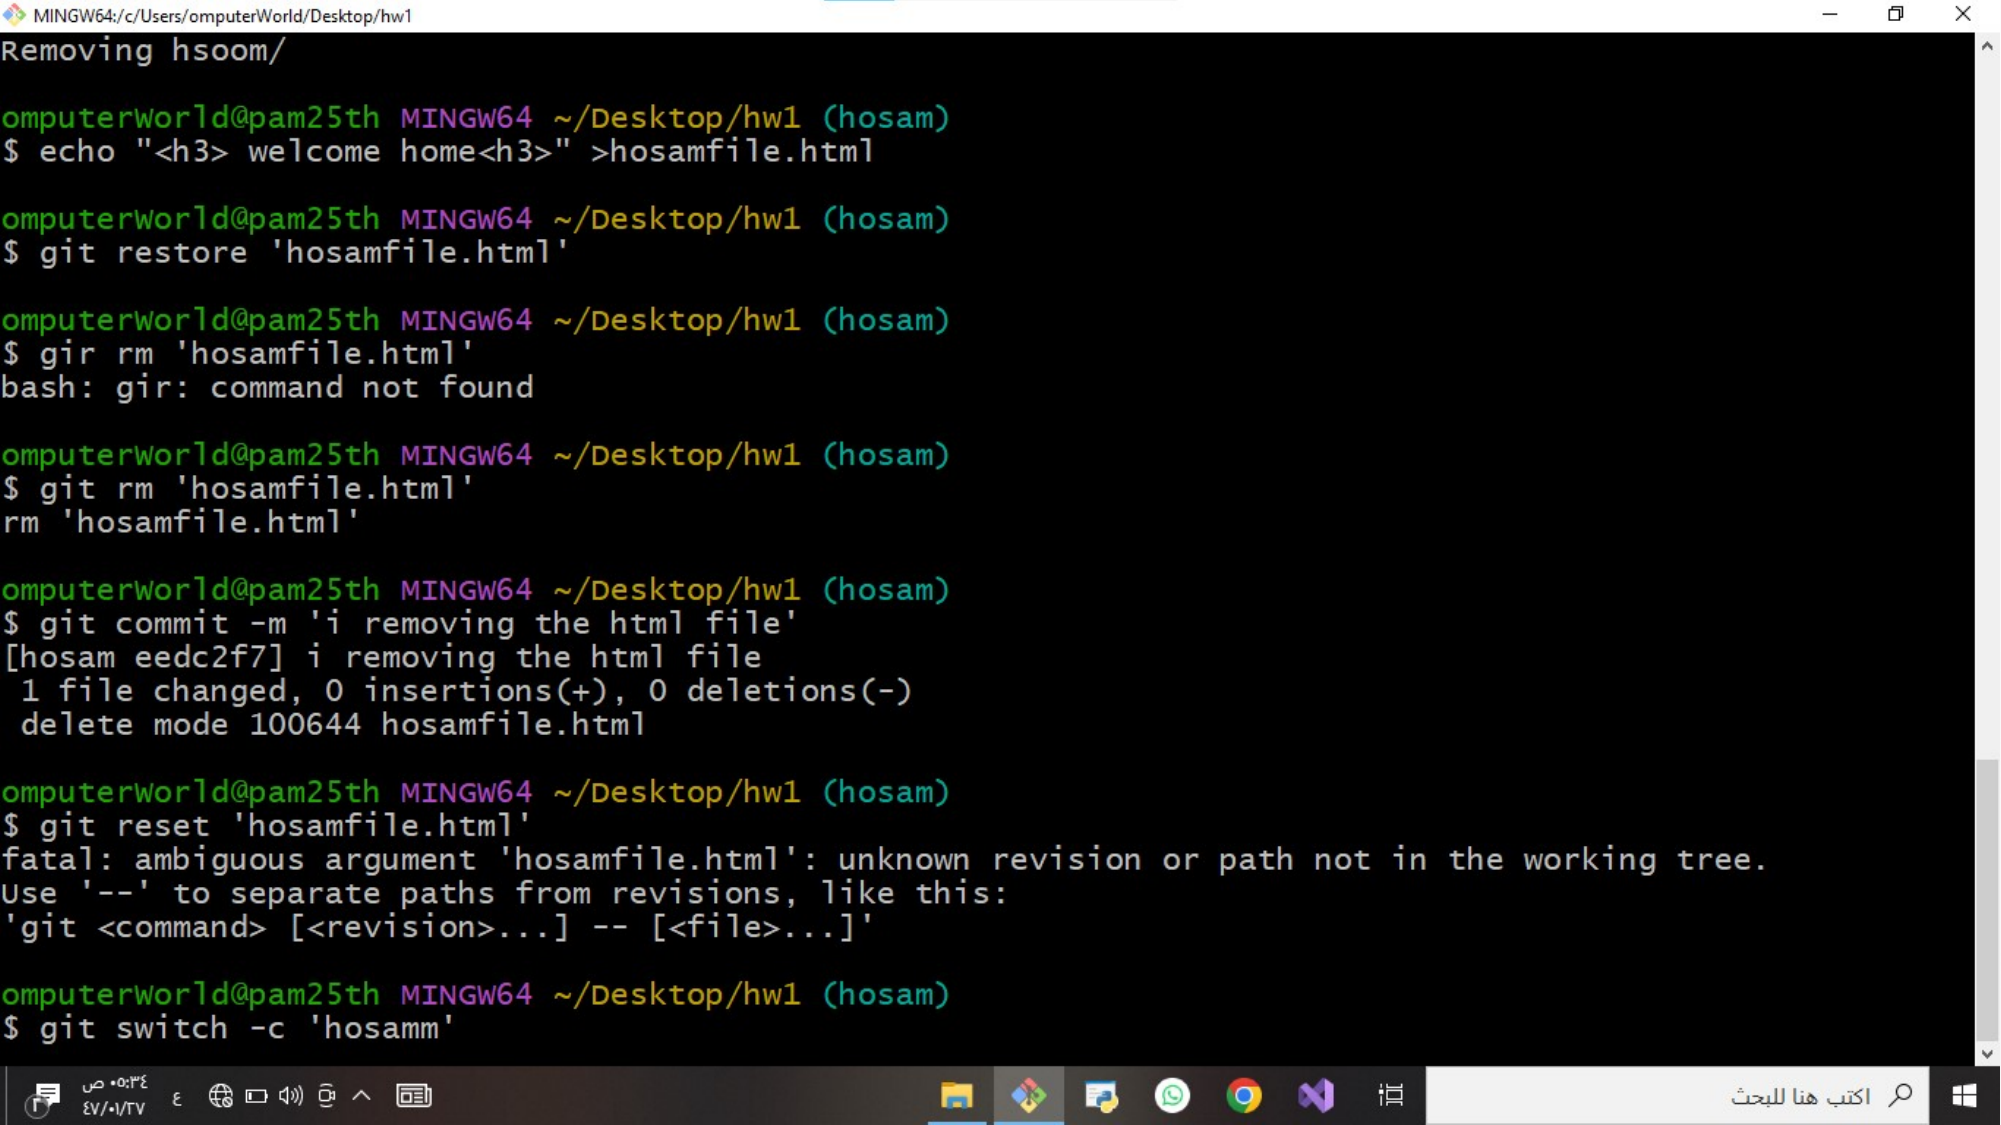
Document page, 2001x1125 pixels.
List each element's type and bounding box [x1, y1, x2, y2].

list [0, 0, 2000, 1125]
